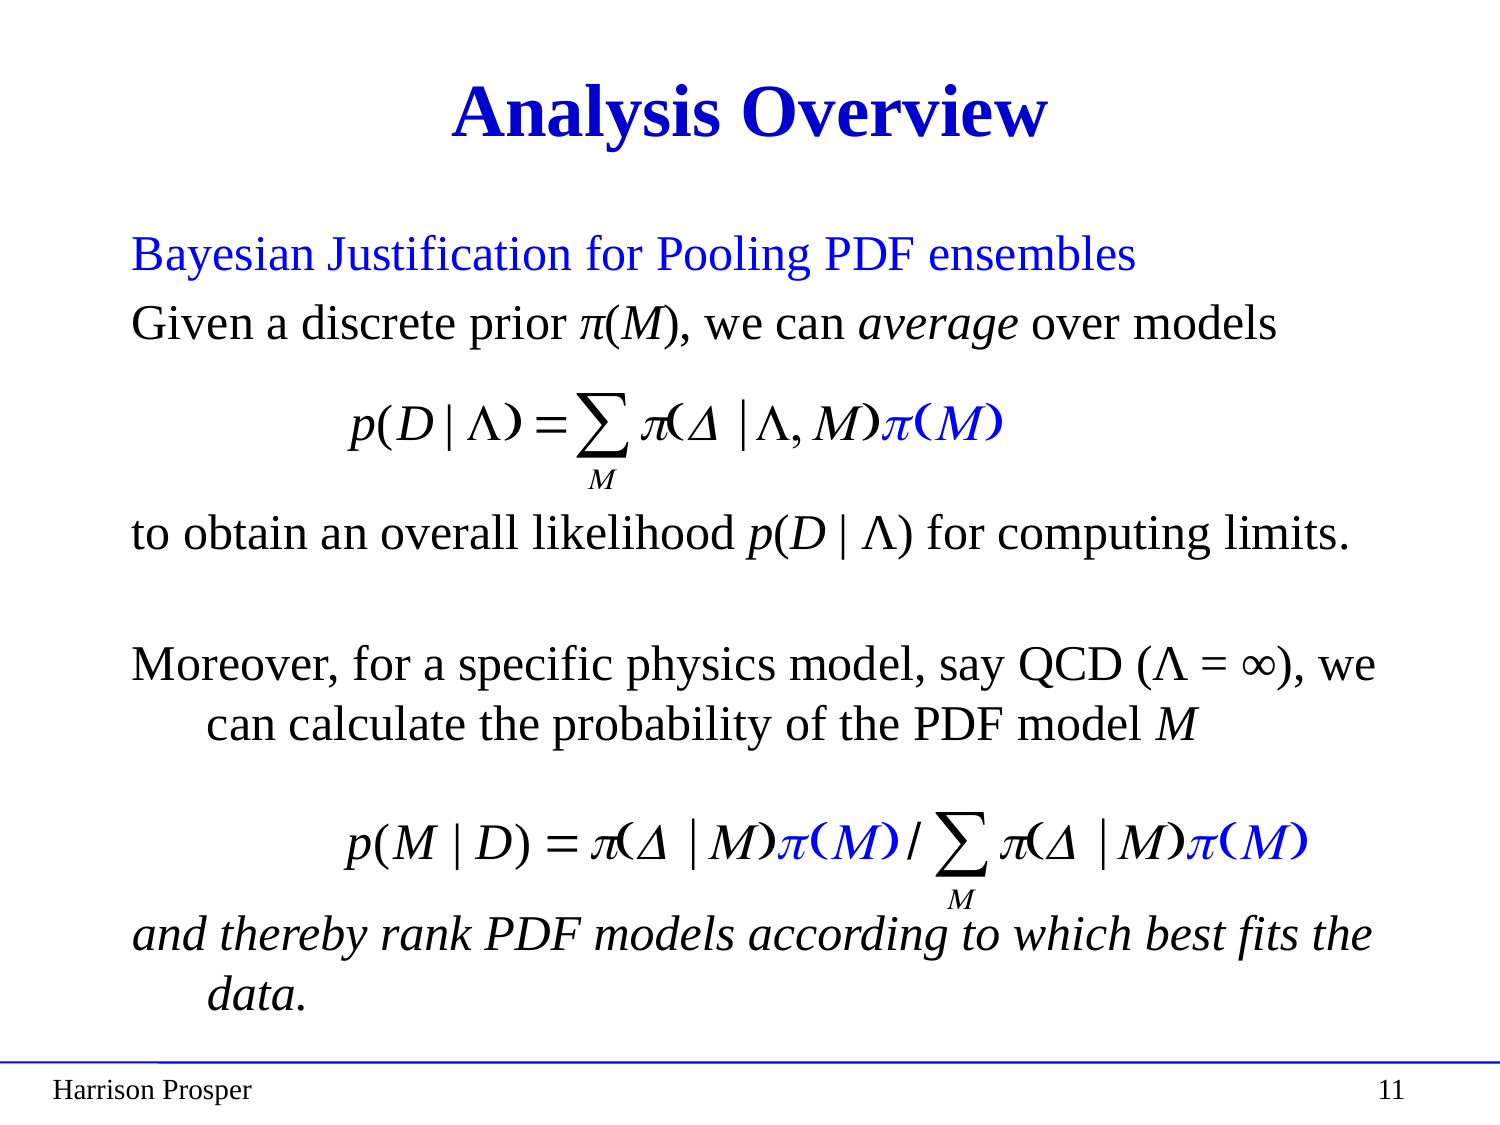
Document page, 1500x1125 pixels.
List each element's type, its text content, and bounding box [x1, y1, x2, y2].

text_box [333, 799, 1313, 920]
slide_number 11 [1362, 1062, 1500, 1125]
list Bayesian Justification for Pooling PDF ensembles Given a discrete prior π(M), we can average over models to obtain an overall likelihood p(D | Λ) for computing limits. Moreover, for a specific physics model, say QCD (Λ = ∞), we can calculate the probability of the PDF model M and thereby rank PDF models according to which best fits the data. [116, 212, 1438, 1004]
footer Harrison Prosper [37, 1062, 1350, 1125]
title Analysis Overview [112, 37, 1388, 176]
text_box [337, 380, 1009, 501]
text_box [740, 548, 760, 577]
